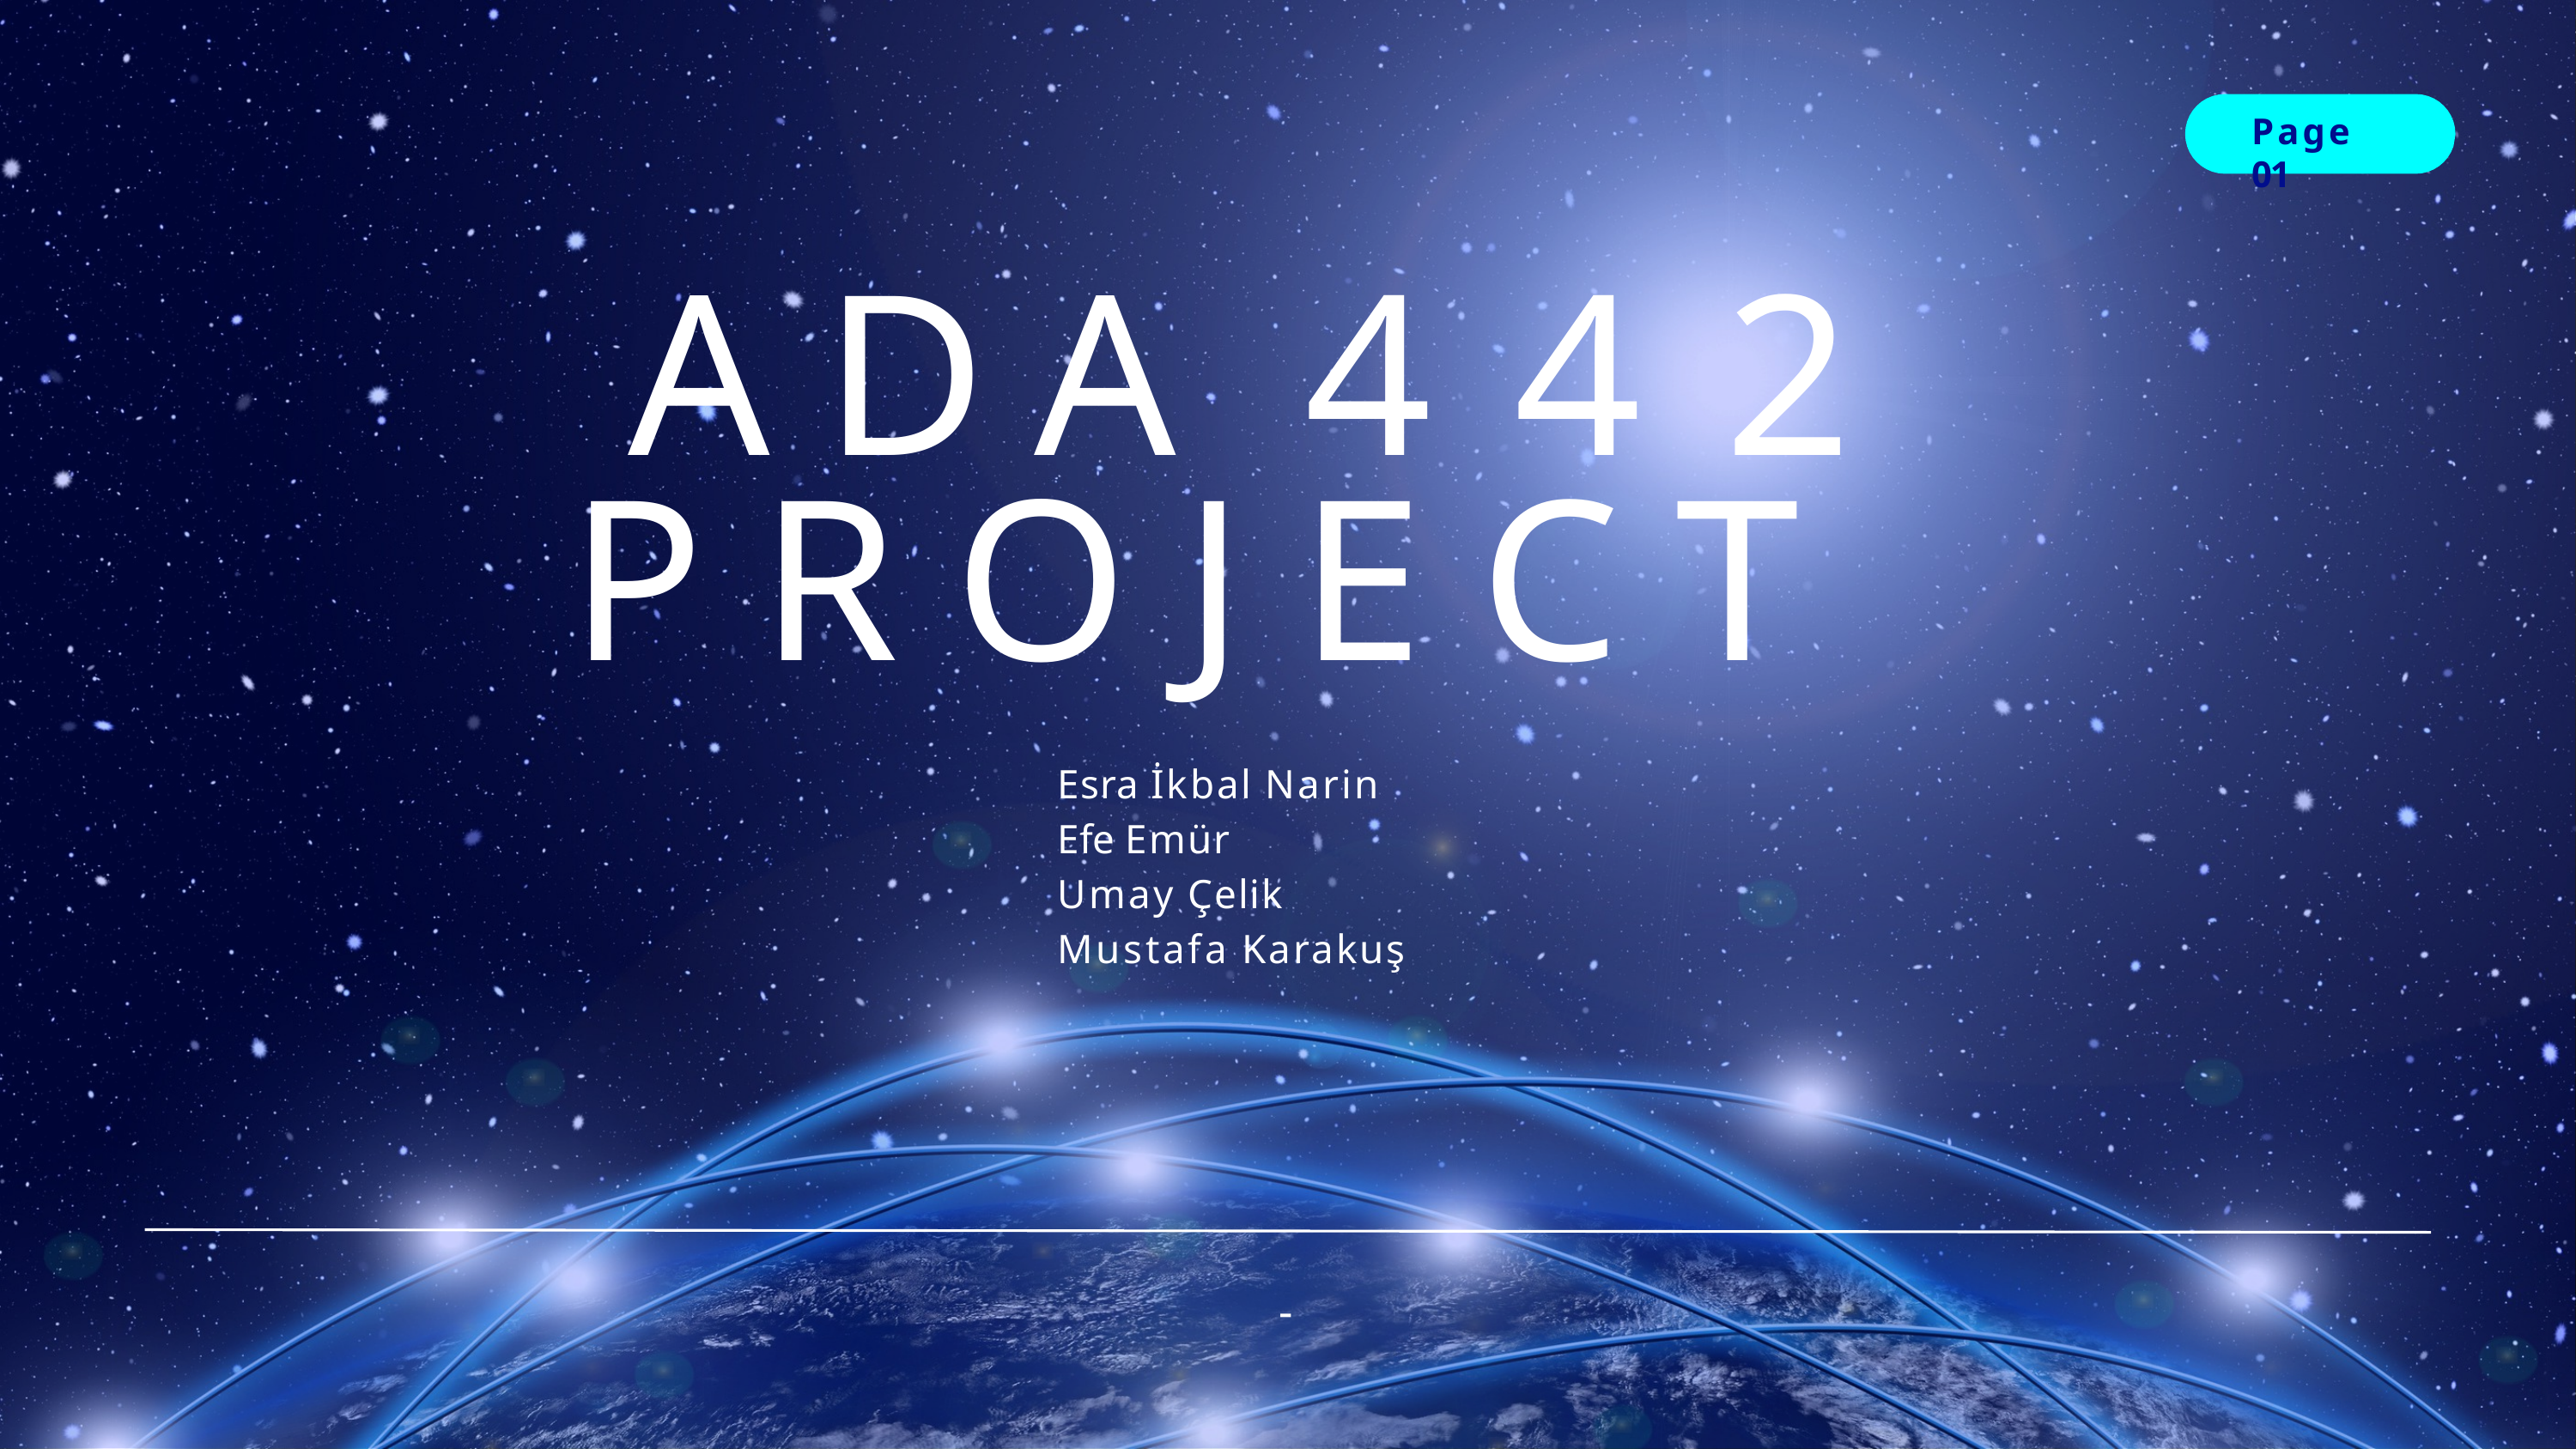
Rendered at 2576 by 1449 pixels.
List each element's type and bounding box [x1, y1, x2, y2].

text_box [143, 94, 2456, 1234]
text_box [0, 0, 2576, 1449]
